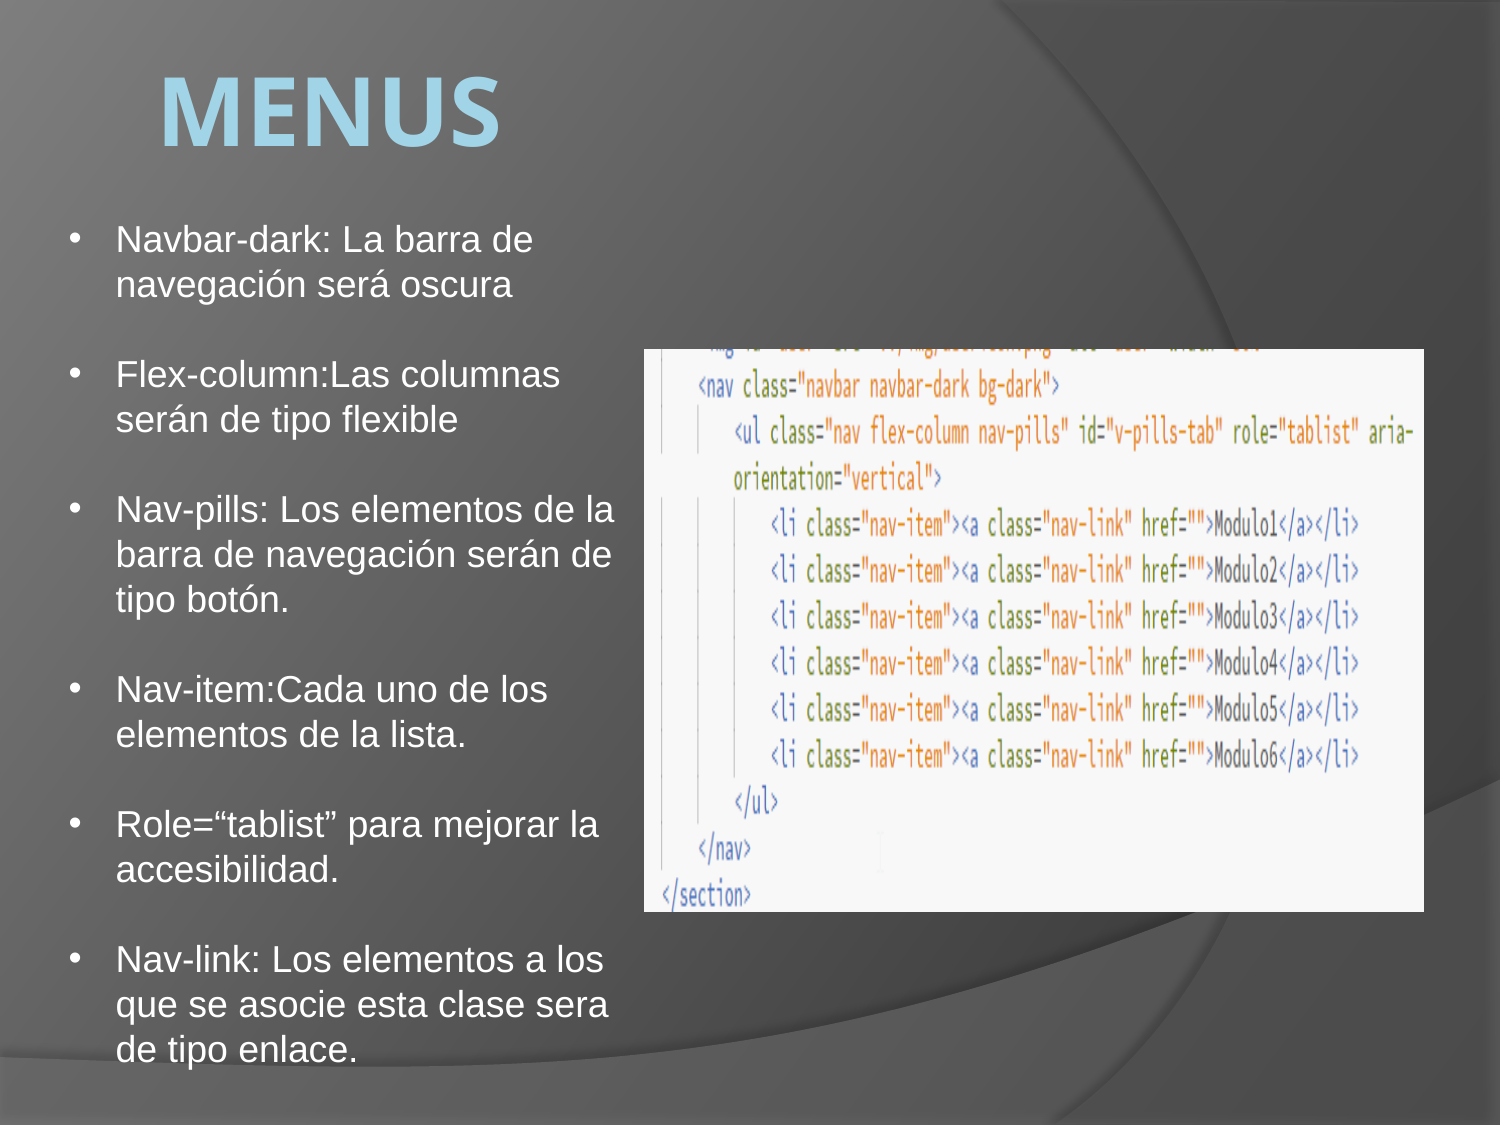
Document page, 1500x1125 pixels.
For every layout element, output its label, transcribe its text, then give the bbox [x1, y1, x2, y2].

title MENUS [148, 42, 1424, 244]
text_box Navbar-dark: La barra de navegación será oscura Flex-column:Las columnas serán de tipo flexible Nav-pills: Los elementos de la barra de navegación serán de tipo botón. Nav-item:Cada uno de los elementos de la lista. Role=“tablist” para mejorar la accesibilidad. Nav-link: Los elementos a los que se asocie esta clase sera de tipo enlace. [53, 208, 645, 1125]
picture [644, 349, 1424, 912]
